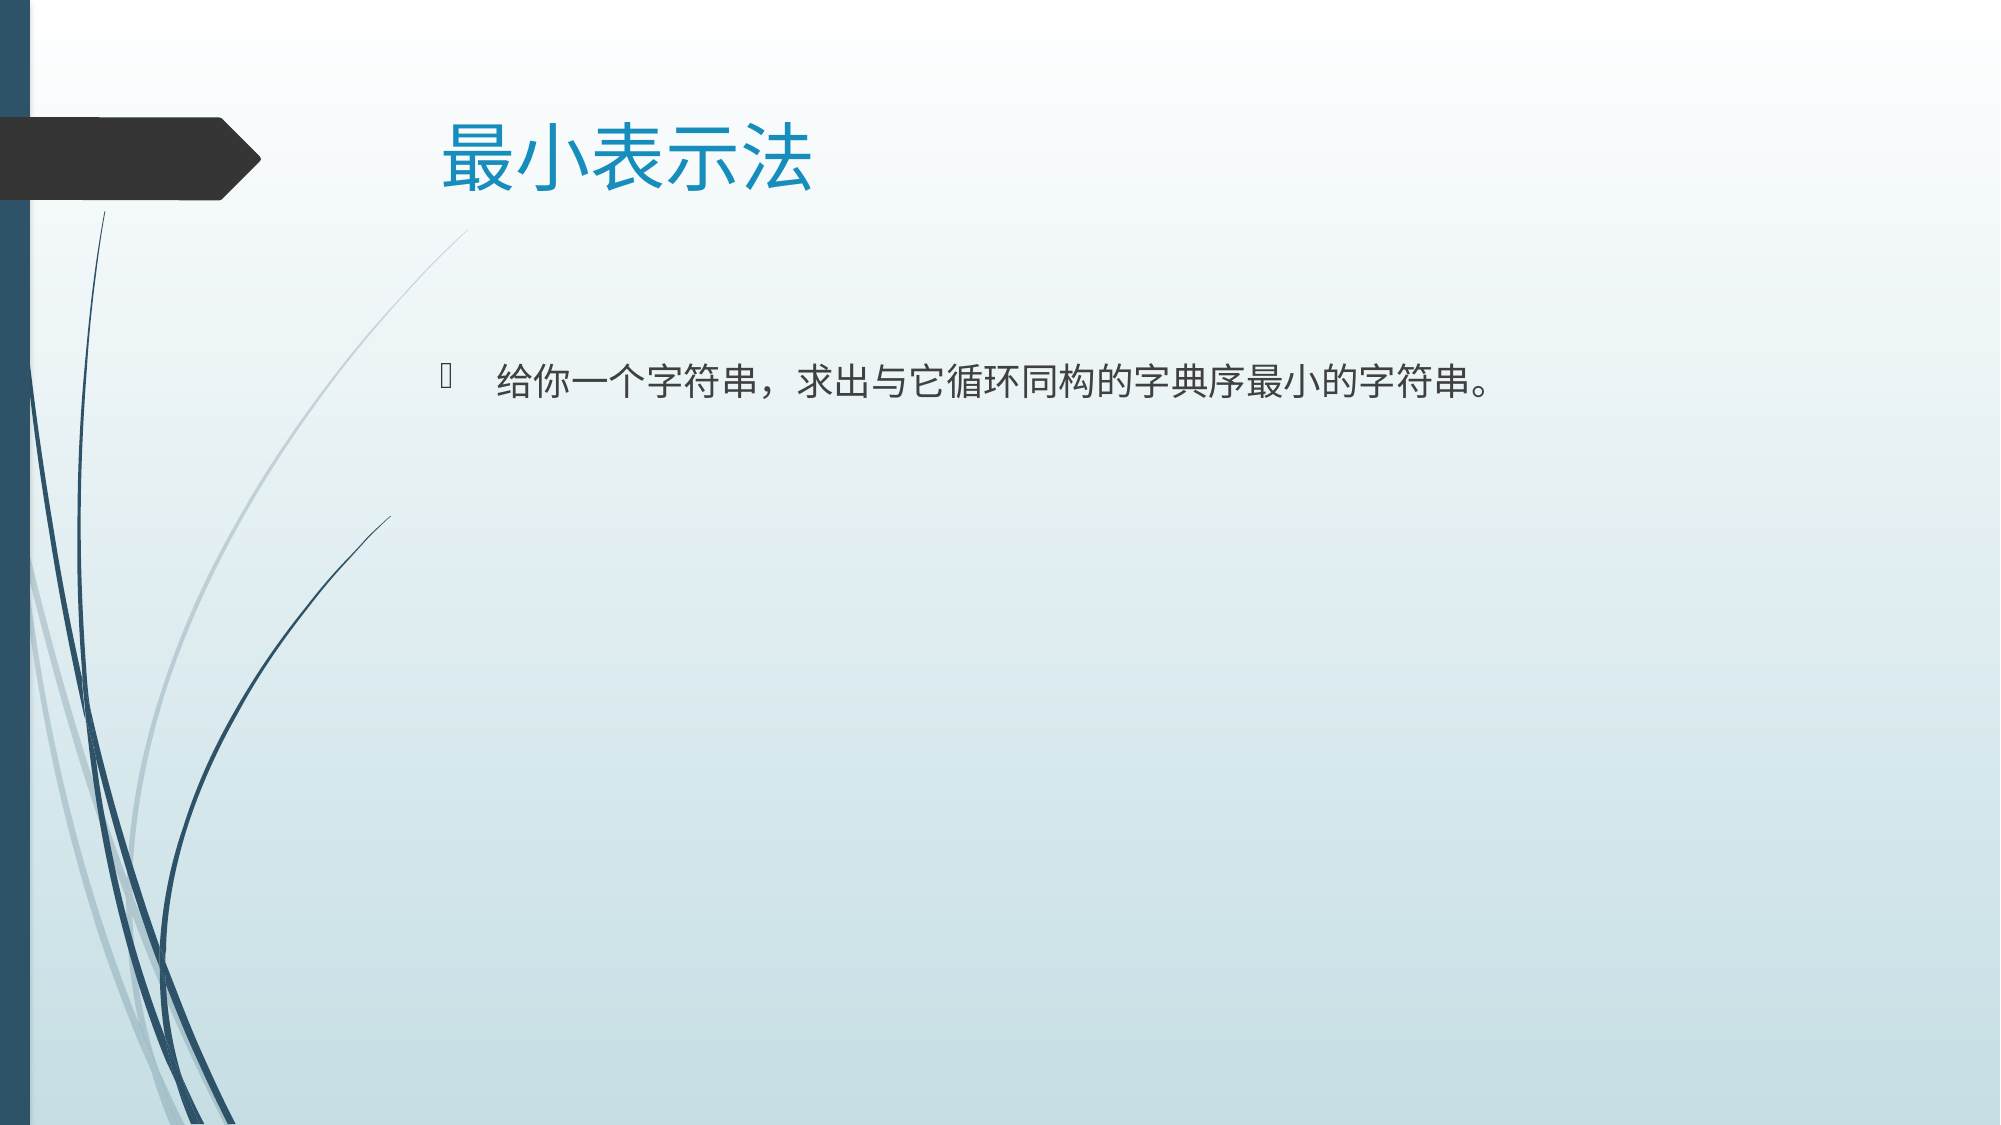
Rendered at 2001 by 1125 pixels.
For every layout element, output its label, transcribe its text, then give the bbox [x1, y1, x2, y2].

title 最小表示法 [425, 102, 1888, 313]
